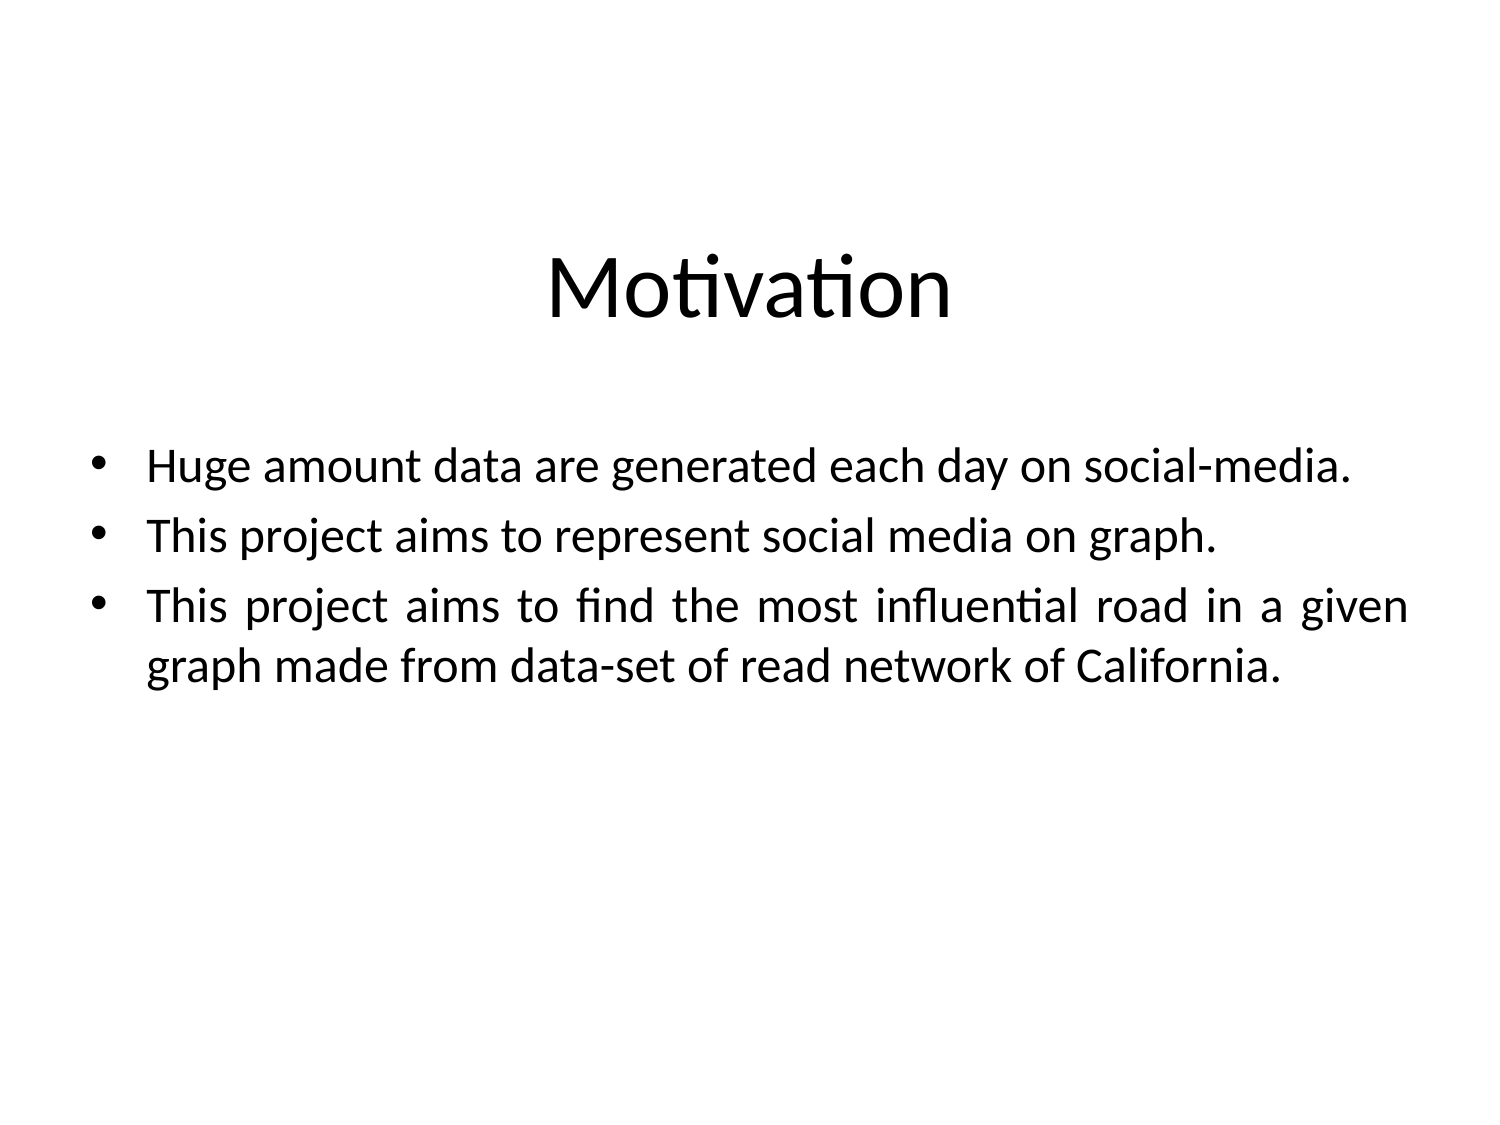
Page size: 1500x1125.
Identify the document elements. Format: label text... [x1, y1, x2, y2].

list Huge amount data are generated each day on social-media. This project aims to represent social media on graph. This project aims to find the most influential road in a given graph made from data-set of read network of California. [75, 425, 1425, 738]
title Motivation [75, 187, 1425, 375]
